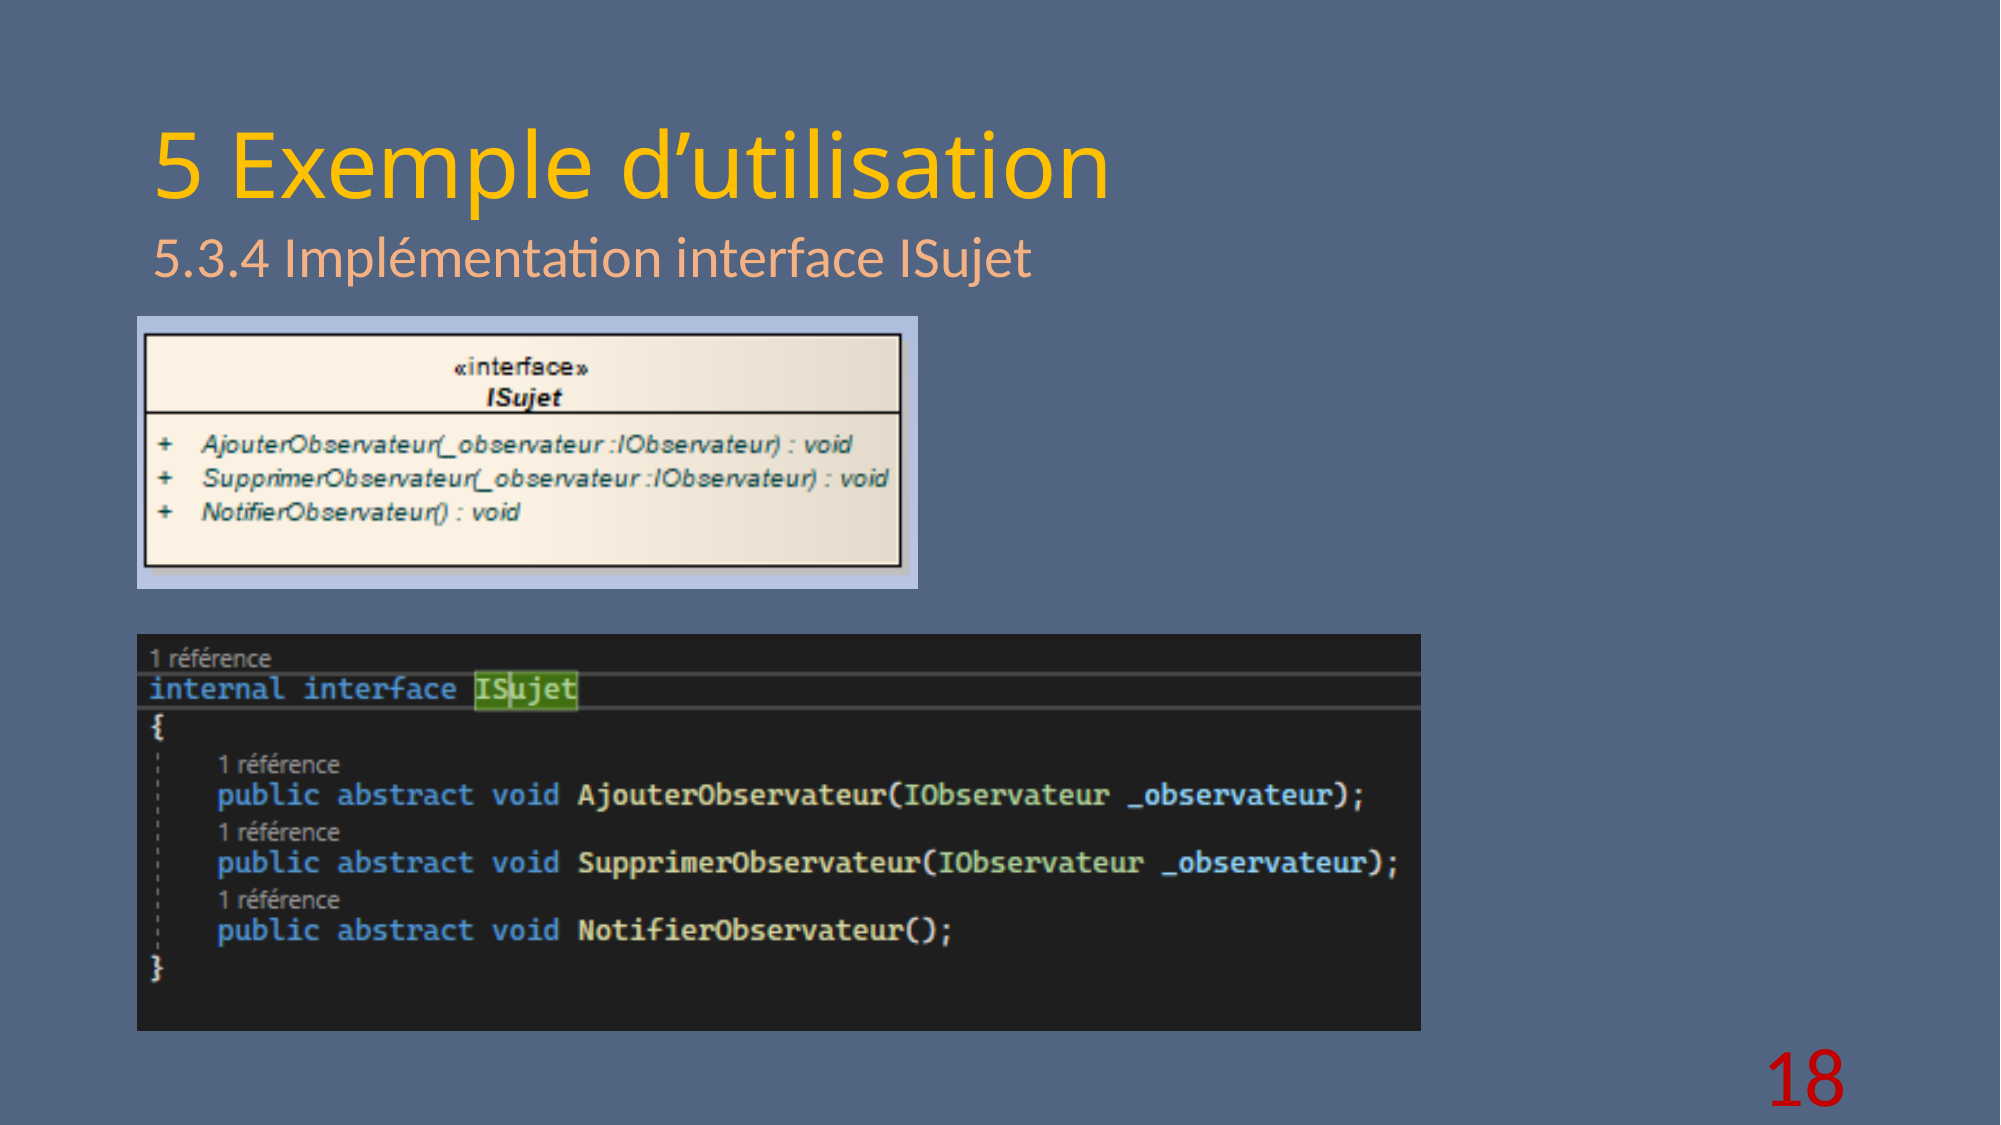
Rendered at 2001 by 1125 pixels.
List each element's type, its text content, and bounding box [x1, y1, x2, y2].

slide_number 18 [1412, 1042, 1863, 1103]
title 5 Exemple d’utilisation [137, 59, 1863, 219]
picture [137, 316, 918, 589]
list 5.3.4 Implémentation interface ISujet [137, 219, 1863, 323]
picture [137, 634, 1421, 1031]
